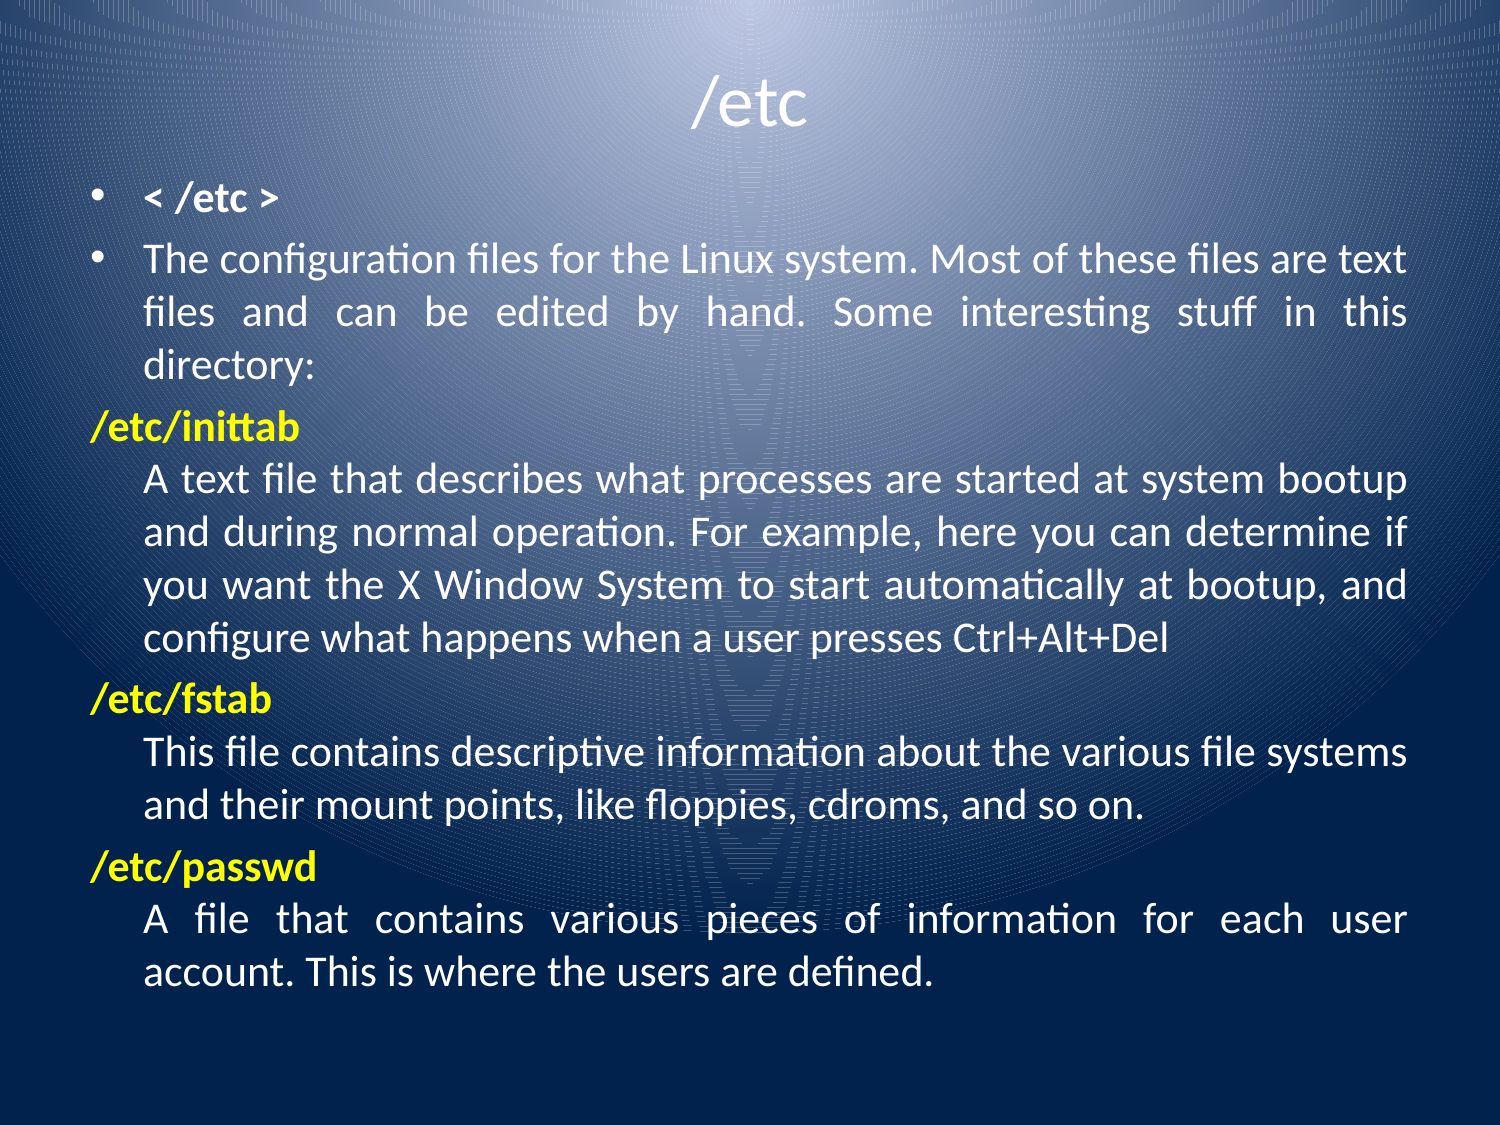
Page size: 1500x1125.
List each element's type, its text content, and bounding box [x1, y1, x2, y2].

list < /etc > The configuration files for the Linux system. Most of these files are text files and can be edited by hand. Some interesting stuff in this directory: /etc/inittab A text file that describes what processes are started at system bootup and during normal operation. For example, here you can determine if you want the X Window System to start automatically at bootup, and configure what happens when a user presses Ctrl+Alt+Del /etc/fstab This file contains descriptive information about the various file systems and their mount points, like floppies, cdroms, and so on. /etc/passwd A file that contains various pieces of information for each user account. This is where the users are defined. [75, 160, 1425, 1005]
title /etc [75, 45, 1425, 149]
